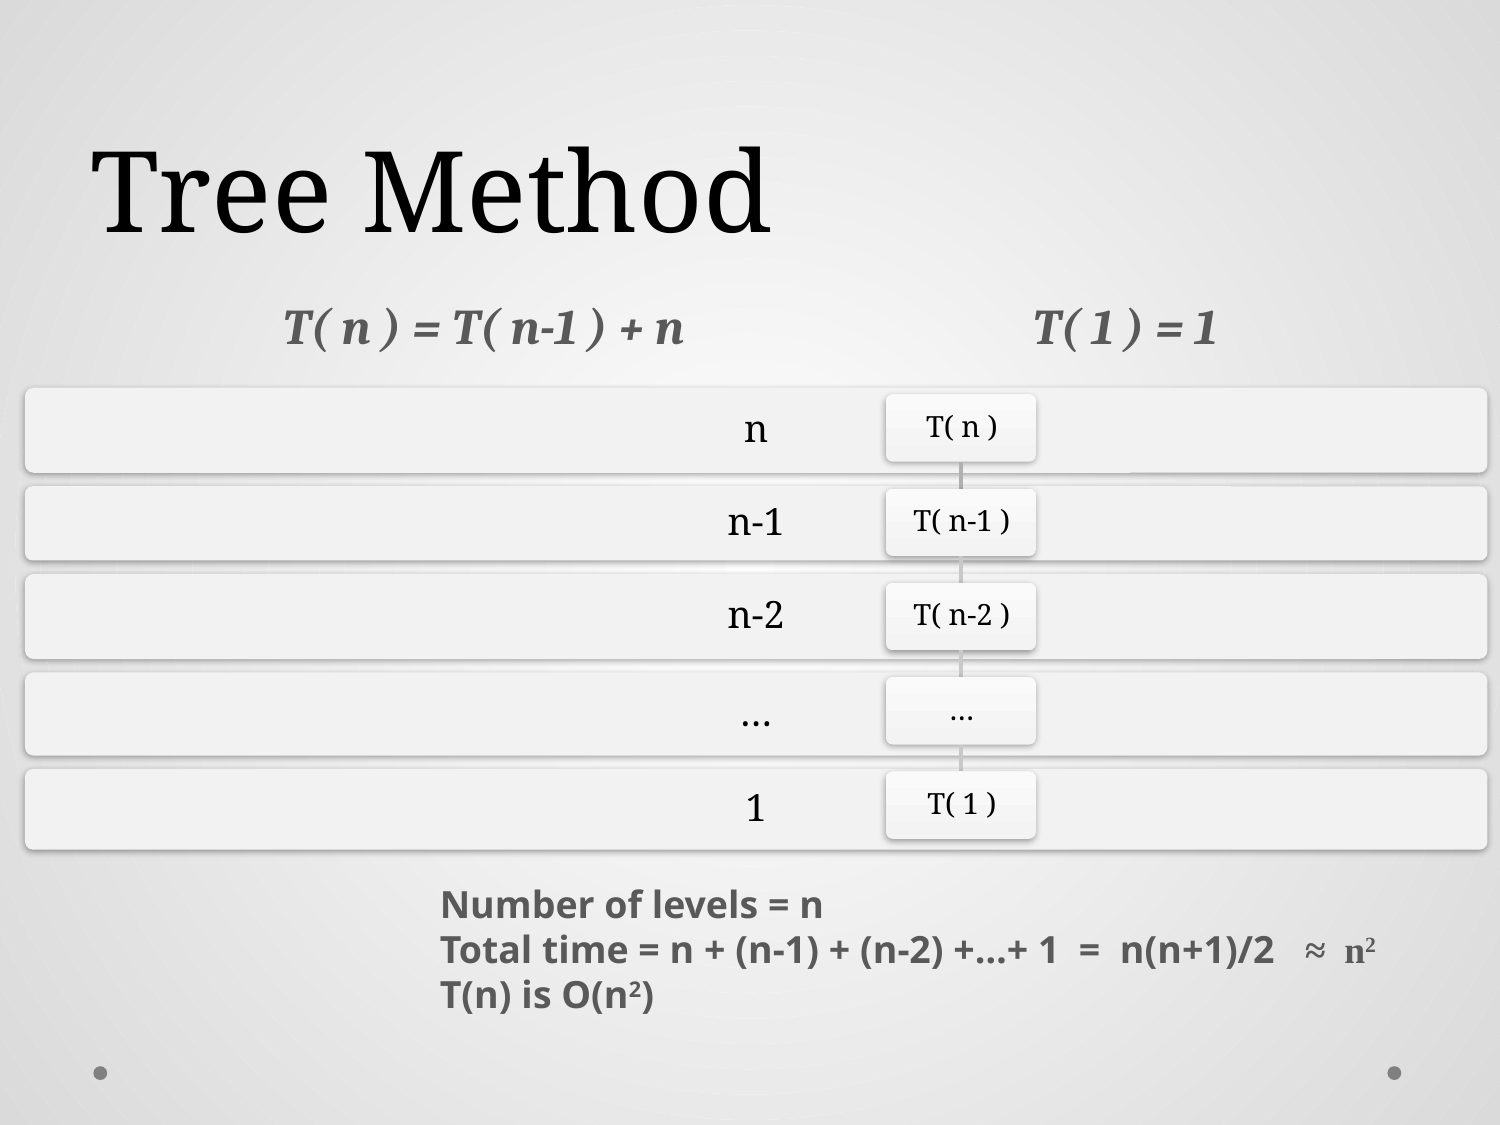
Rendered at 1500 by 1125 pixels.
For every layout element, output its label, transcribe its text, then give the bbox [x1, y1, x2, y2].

text_box Number of levels = n Total time = n + (n-1) + (n-2) +…+ 1 = n(n+1)/2 ≈ n2 T(n) is O(n2) [424, 873, 1400, 1024]
text_box T( n ) = T( n-1 ) + n T( 1 ) = 1 [267, 287, 1232, 363]
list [24, 387, 1488, 851]
title Tree Method [75, 0, 1425, 263]
